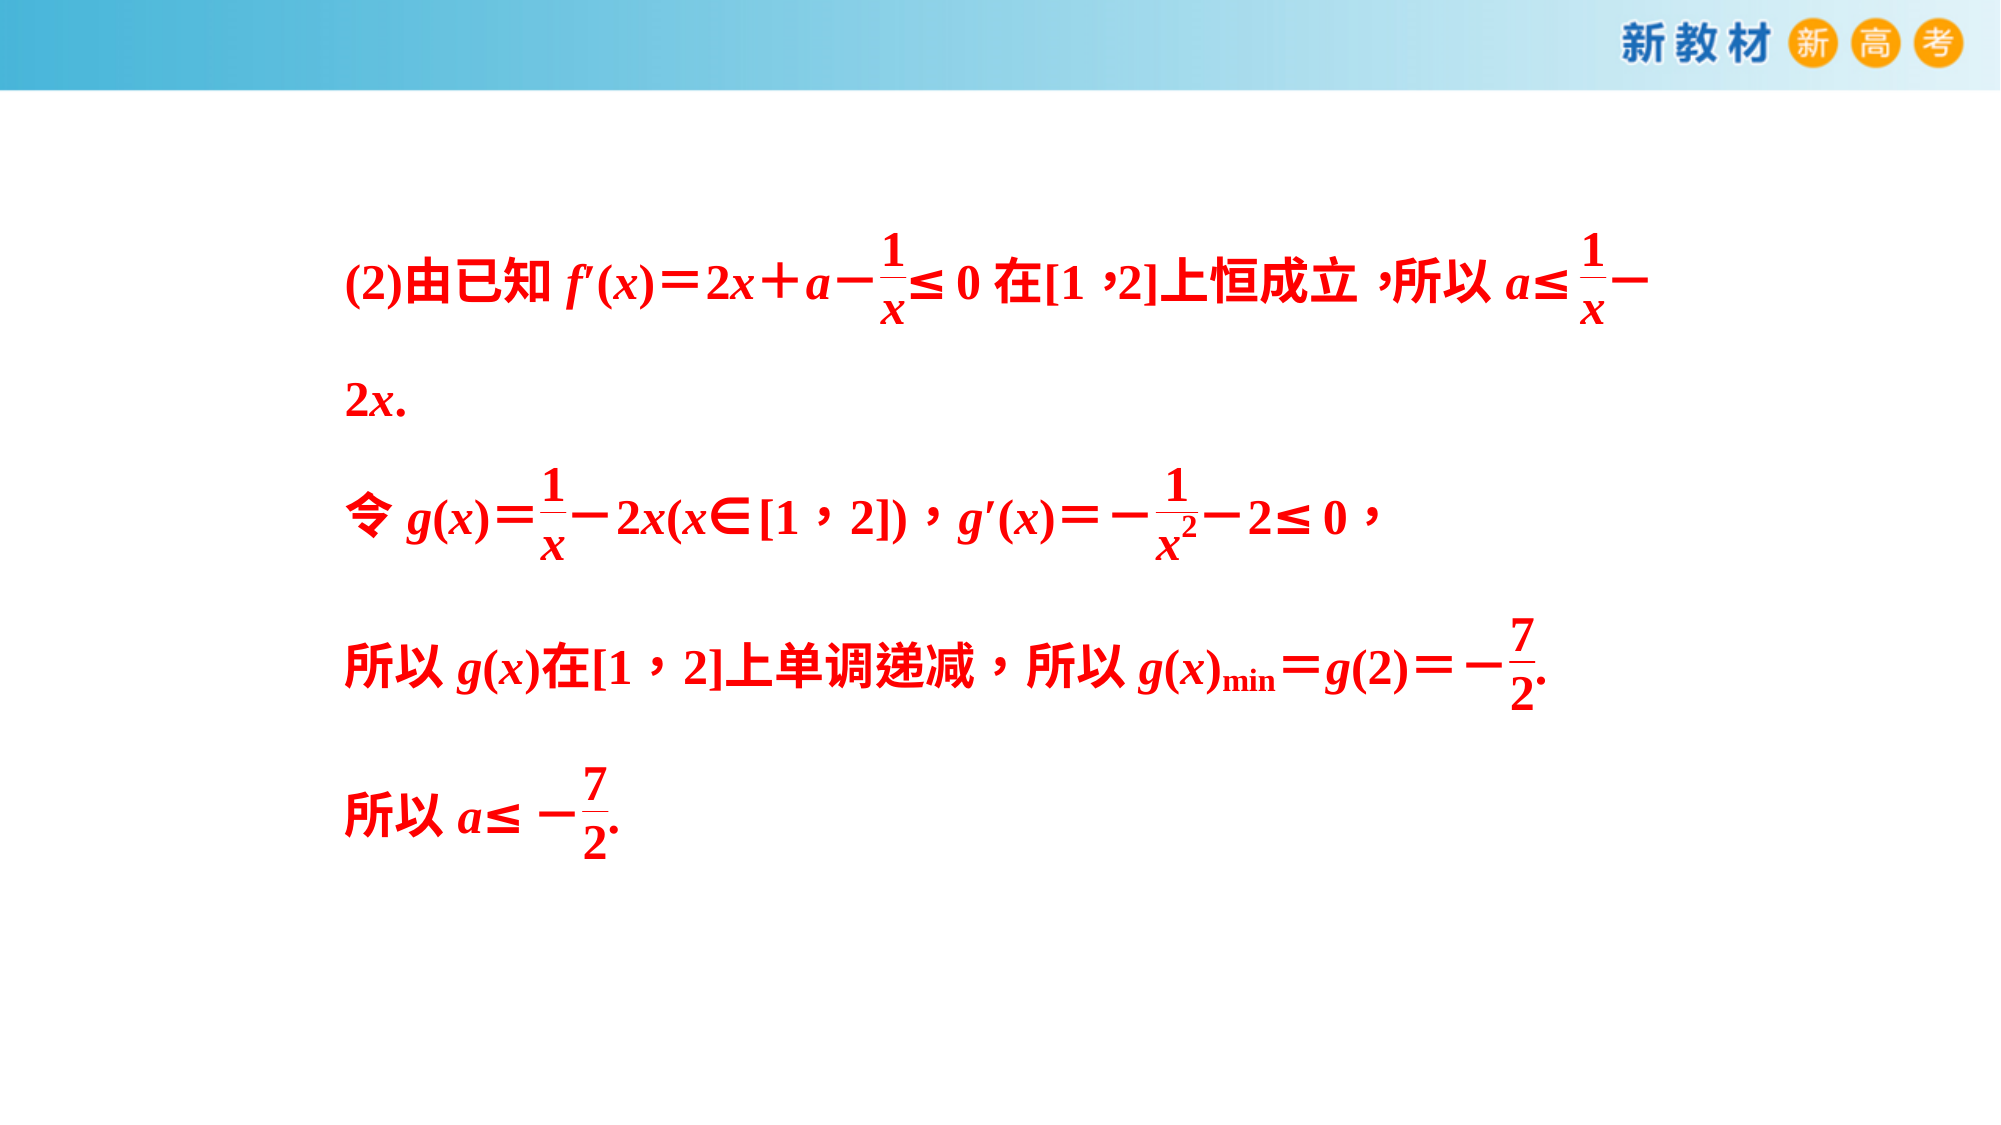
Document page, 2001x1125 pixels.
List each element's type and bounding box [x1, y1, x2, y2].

picture [0, 0, 2001, 1125]
text_box [344, 220, 1656, 905]
